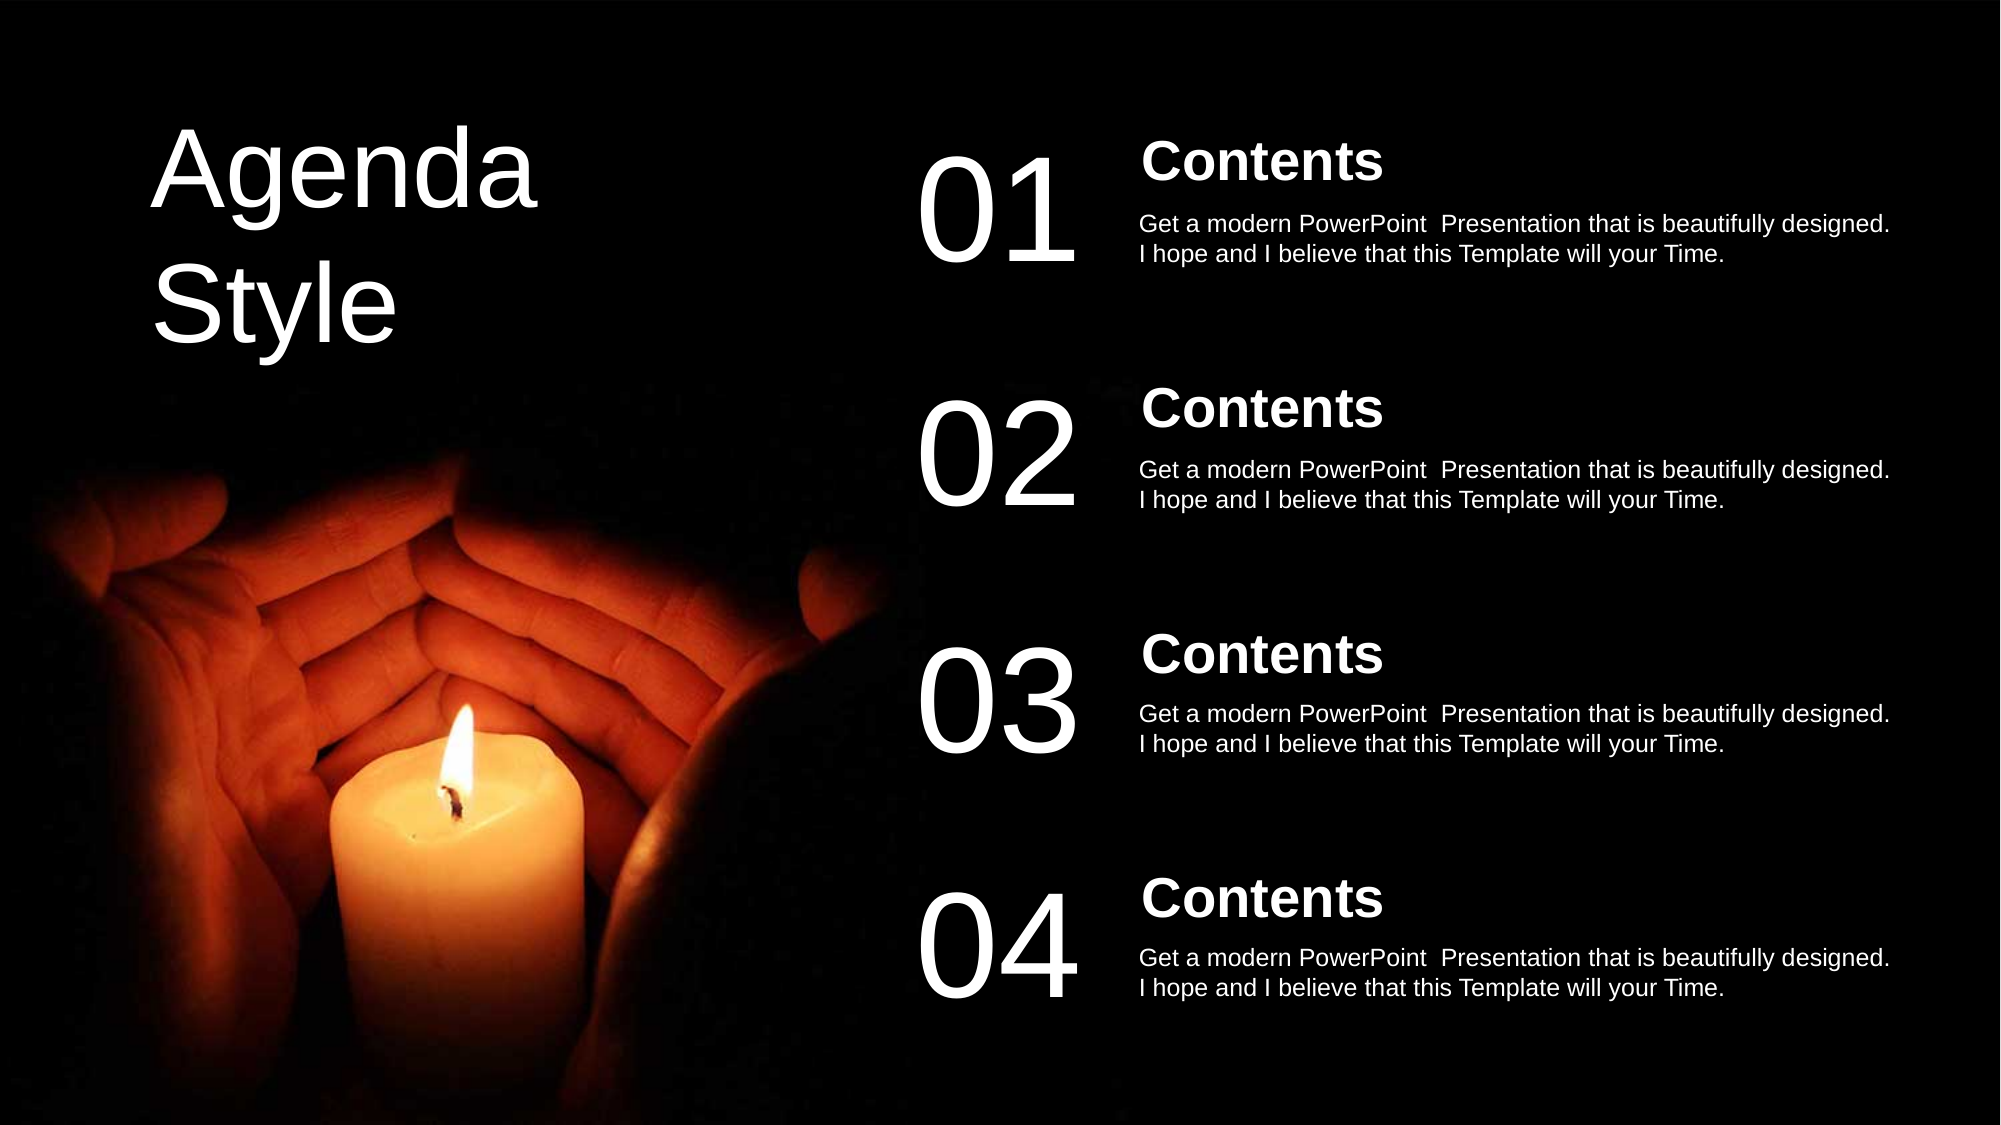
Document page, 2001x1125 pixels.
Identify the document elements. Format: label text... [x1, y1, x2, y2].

text_box 01 [872, 103, 1124, 299]
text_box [1124, 853, 1916, 1010]
text_box 03 [872, 594, 1124, 790]
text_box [1124, 117, 1916, 277]
picture [0, 0, 2001, 1125]
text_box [1124, 609, 1916, 767]
text_box 04 [872, 840, 1124, 1036]
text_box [1124, 363, 1916, 522]
text_box Agenda Style [135, 87, 739, 373]
text_box 02 [872, 348, 1124, 543]
